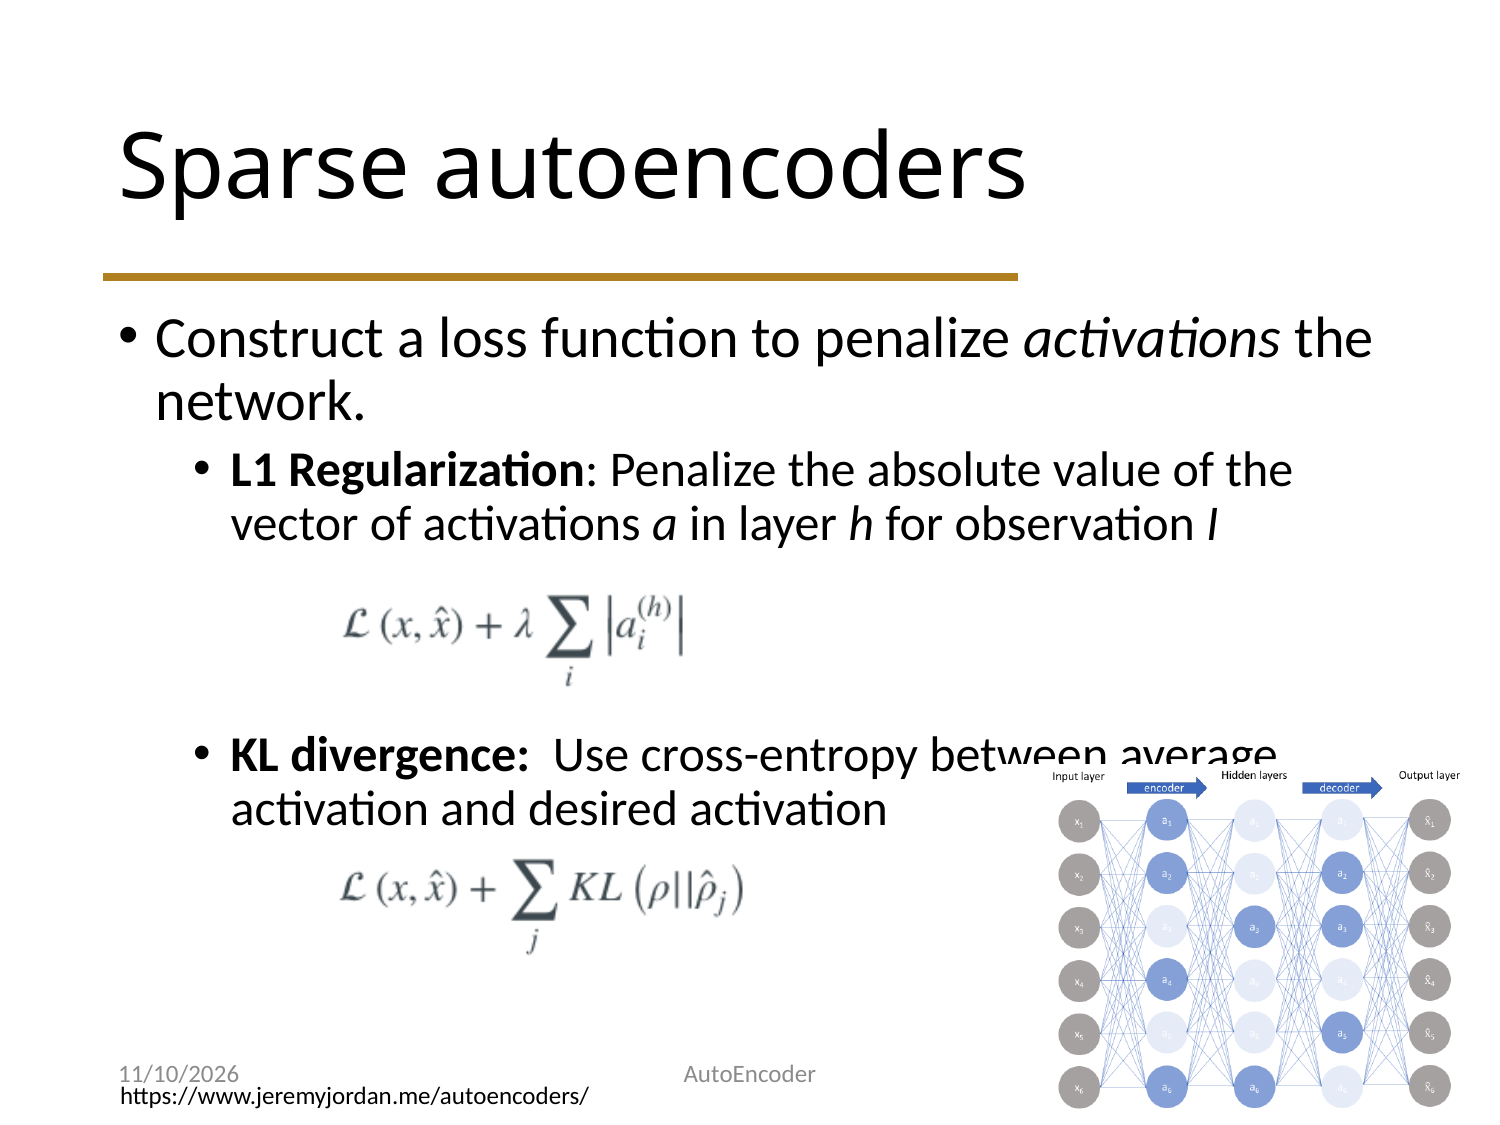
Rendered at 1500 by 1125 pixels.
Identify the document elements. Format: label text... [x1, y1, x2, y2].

text_box https://www.jeremyjordan.me/autoencoders/ [105, 1071, 605, 1117]
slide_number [103, 1042, 441, 1103]
picture [1002, 764, 1500, 1118]
picture [323, 844, 770, 969]
list Construct a loss function to penalize activations the network. L1 Regularization: Penalize the absolute value of the vector of activations a in layer h for observation I KL divergence: Use cross-entropy between average activation and desired activation [103, 299, 1397, 1014]
title Sparse autoencoders [103, 59, 1397, 278]
picture [323, 578, 709, 702]
footer AutoEncoder [496, 1042, 1002, 1103]
